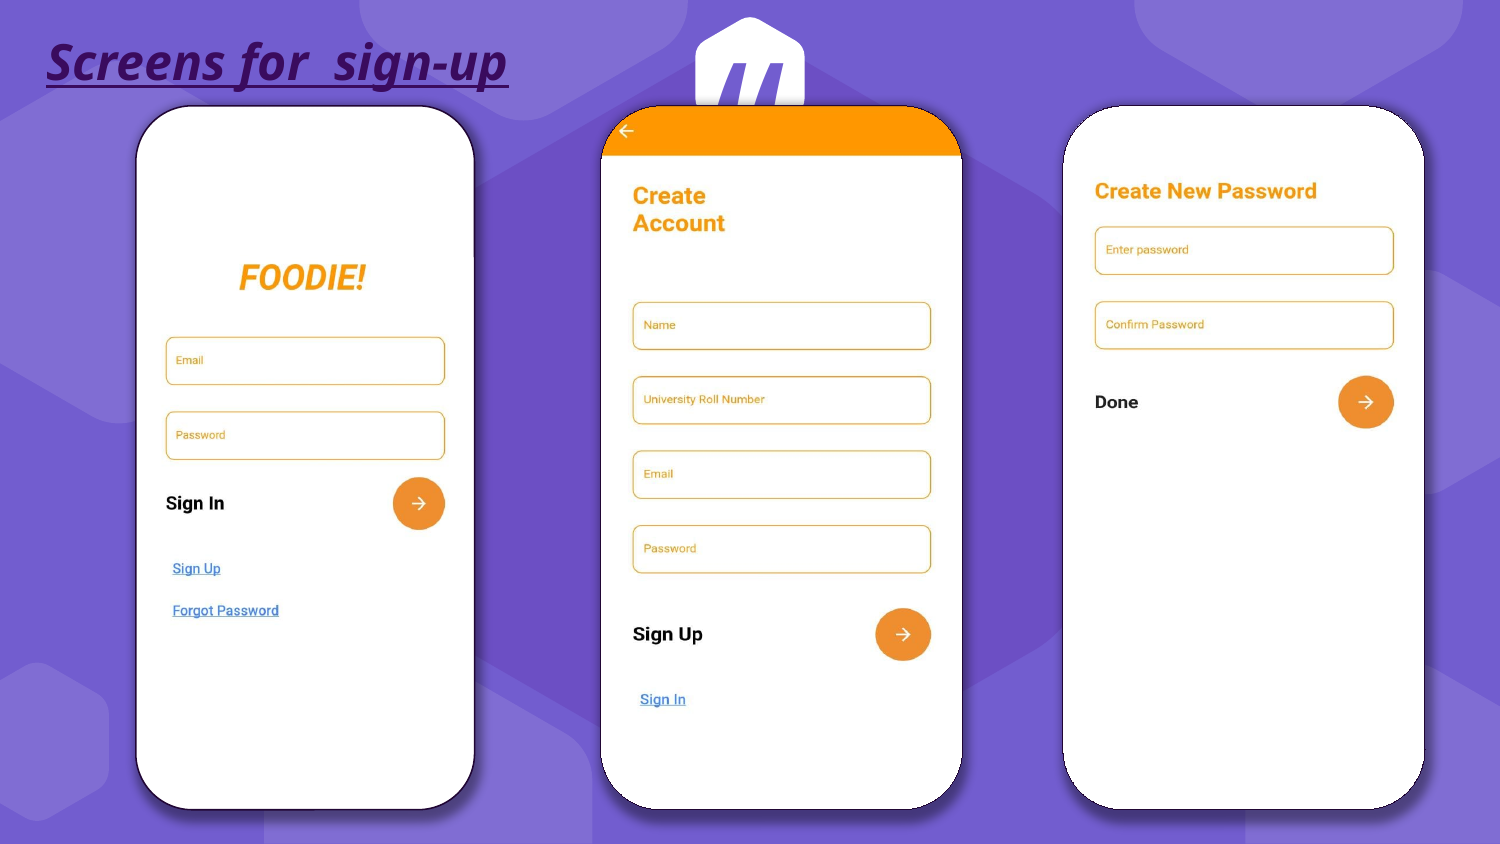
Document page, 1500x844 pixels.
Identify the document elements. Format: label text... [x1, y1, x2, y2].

text_box Screens for sign-up [0, 23, 680, 99]
picture [1062, 105, 1426, 810]
picture [135, 105, 475, 810]
picture [600, 105, 963, 810]
